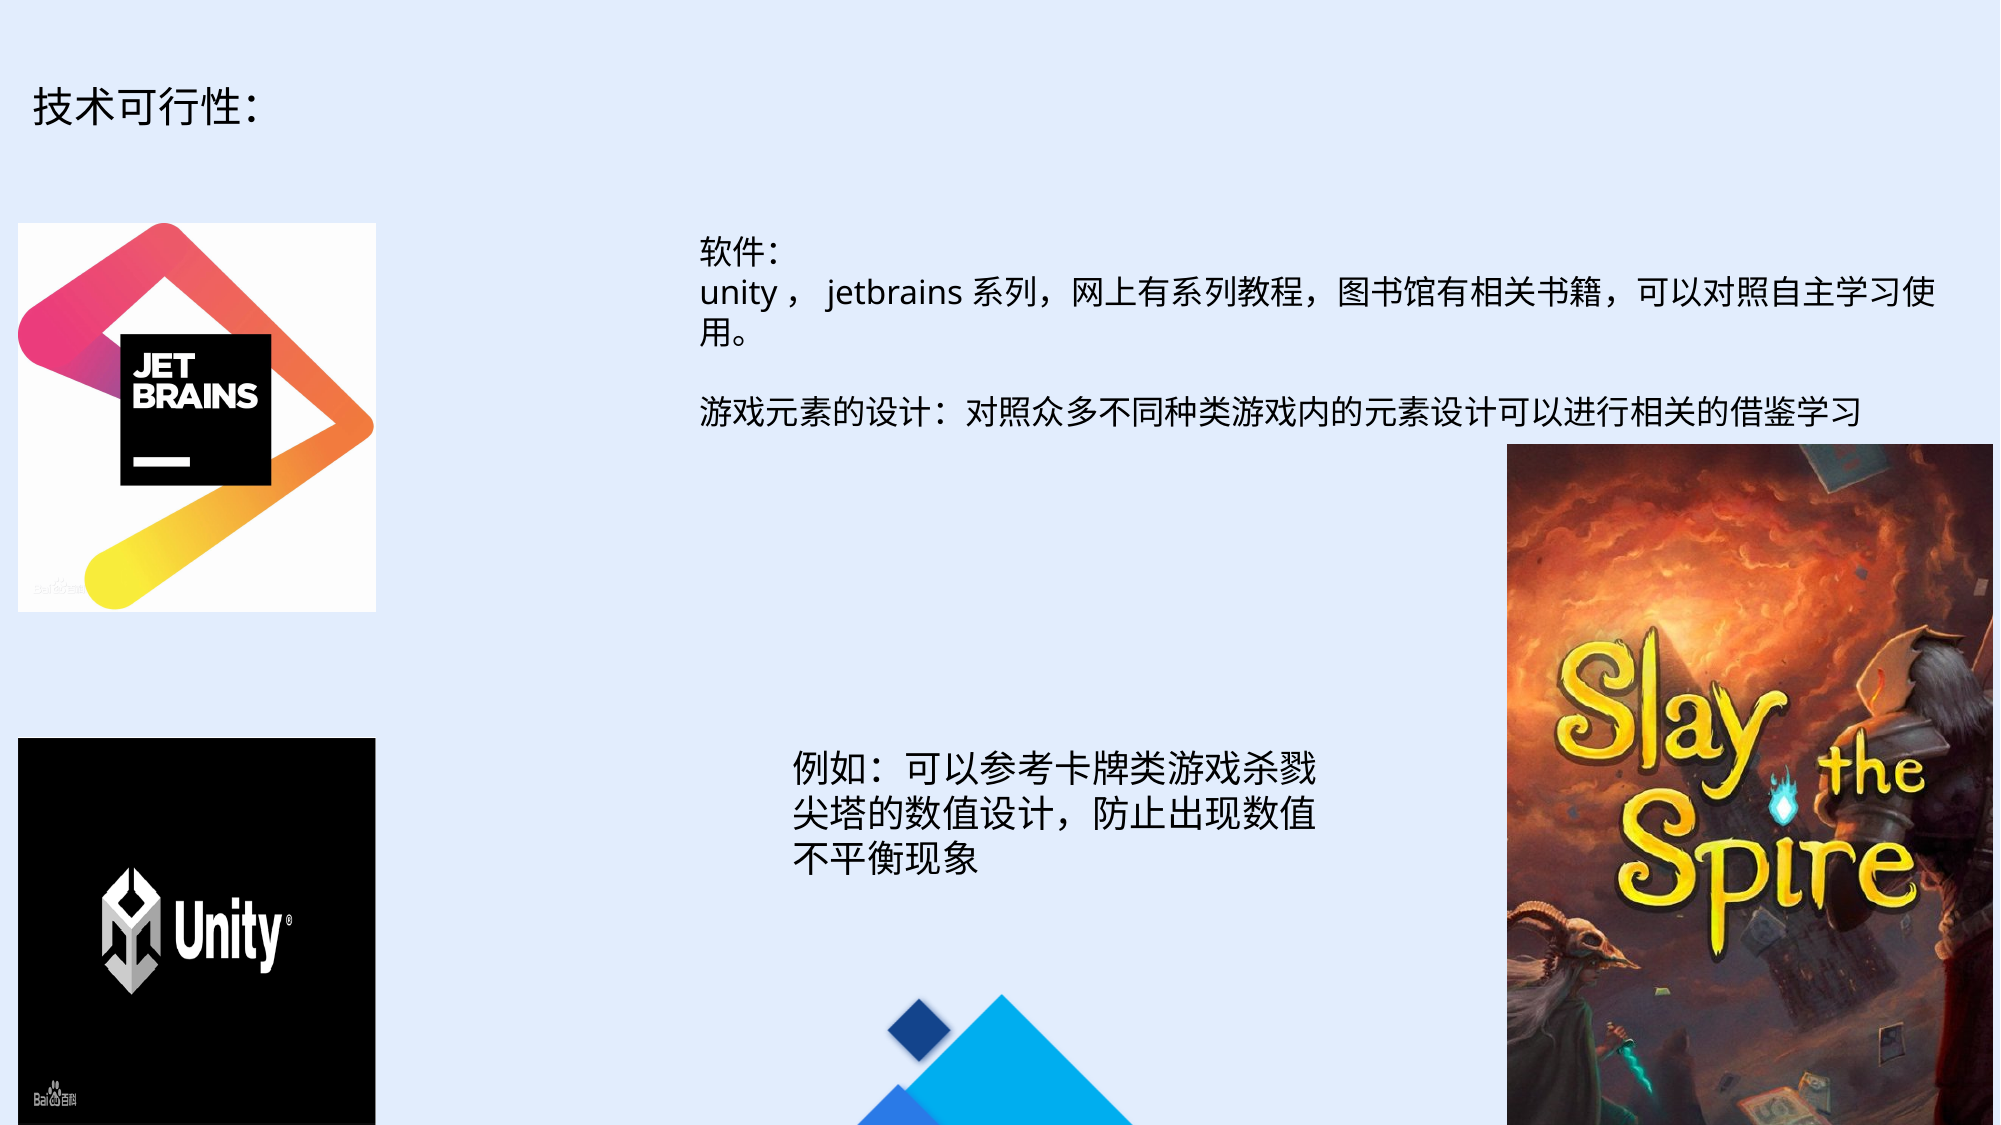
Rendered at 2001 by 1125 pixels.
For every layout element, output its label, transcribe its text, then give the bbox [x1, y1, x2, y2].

picture [18, 223, 376, 612]
picture [18, 737, 376, 1125]
text_box 软件： unity，jetbrains系列，网上有系列教程，图书馆有相关书籍，可以对照自主学习使用。 游戏元素的设计：对照众多不同种类游戏内的元素设计可以进行相关的借鉴学习 [684, 223, 1981, 392]
text_box 技术可行性： [18, 73, 331, 140]
text_box 例如：可以参考卡牌类游戏杀戮尖塔的数值设计，防止出现数值不平衡现象 [777, 737, 1345, 889]
picture [1507, 444, 1993, 1125]
picture [666, 937, 1334, 1125]
